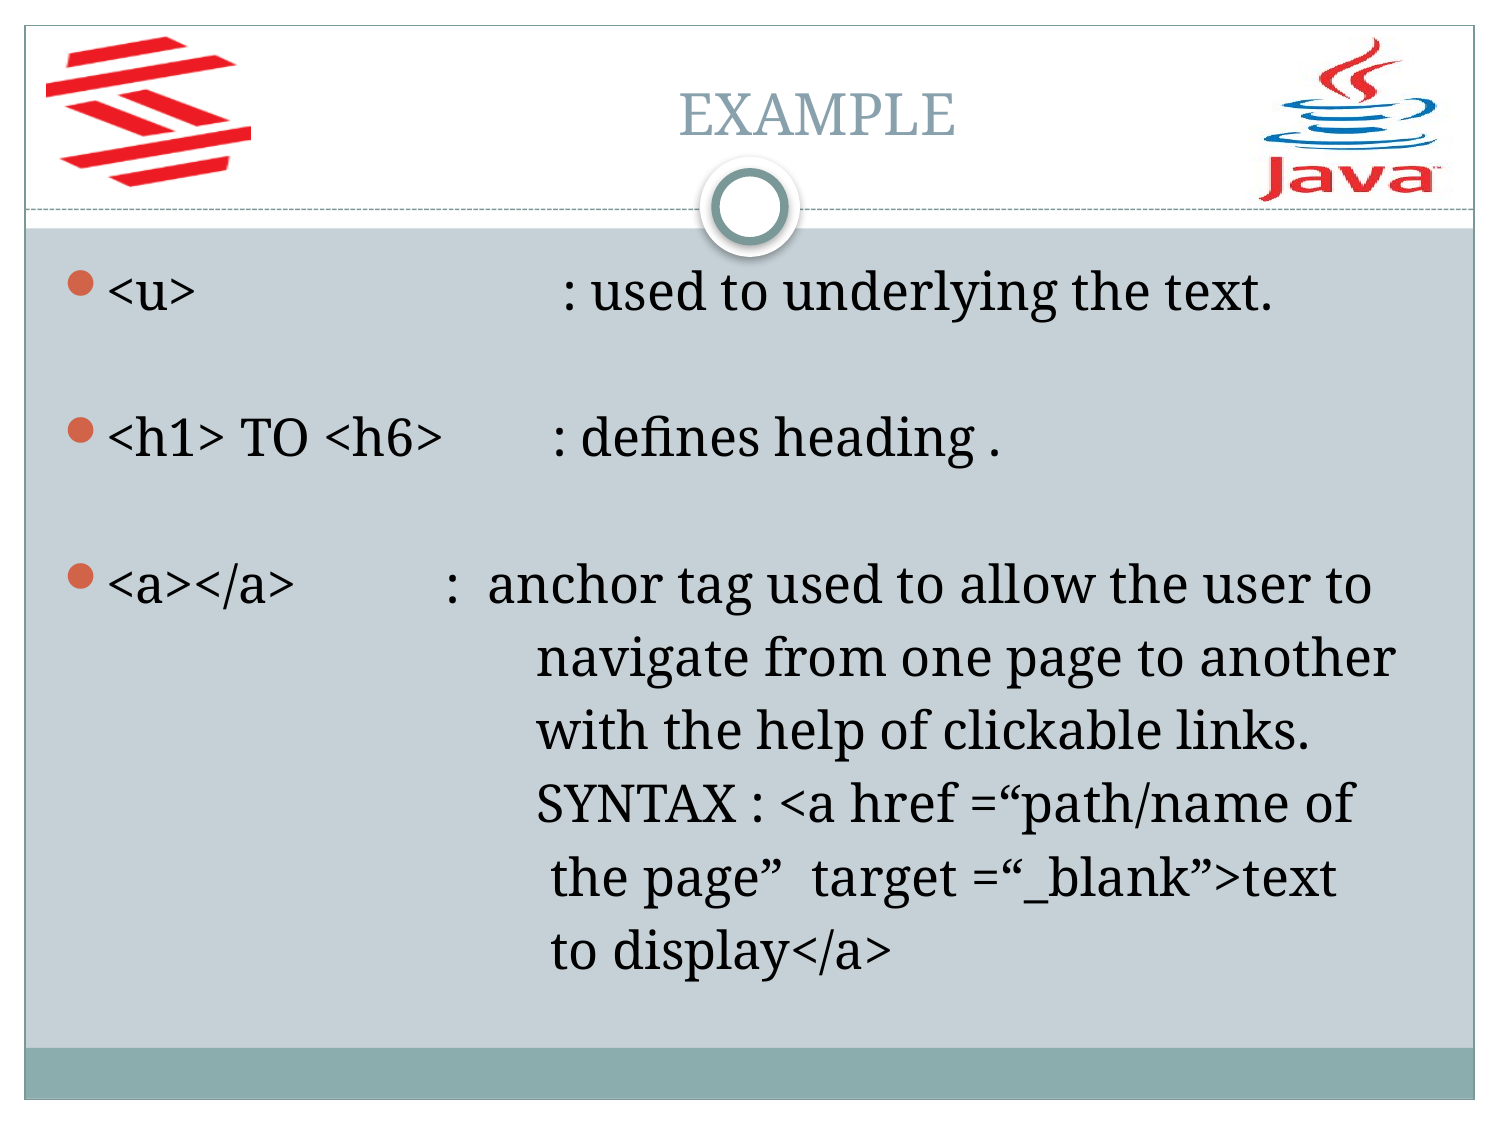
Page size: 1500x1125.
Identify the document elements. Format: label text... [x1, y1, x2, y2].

picture [46, 34, 252, 195]
picture [1218, 30, 1471, 209]
list <u> : used to underlying the text. <h1> TO <h6> : defines heading . <a></a> : anchor tag used to allow the user to navigate from one page to another with the help of clickable links. SYNTAX : <a href =“path/name of the page” target =“_blank”>text to display</a> [49, 250, 1445, 1001]
title [46, 23, 1447, 186]
text_box EXAMPLE [328, 0, 1207, 155]
